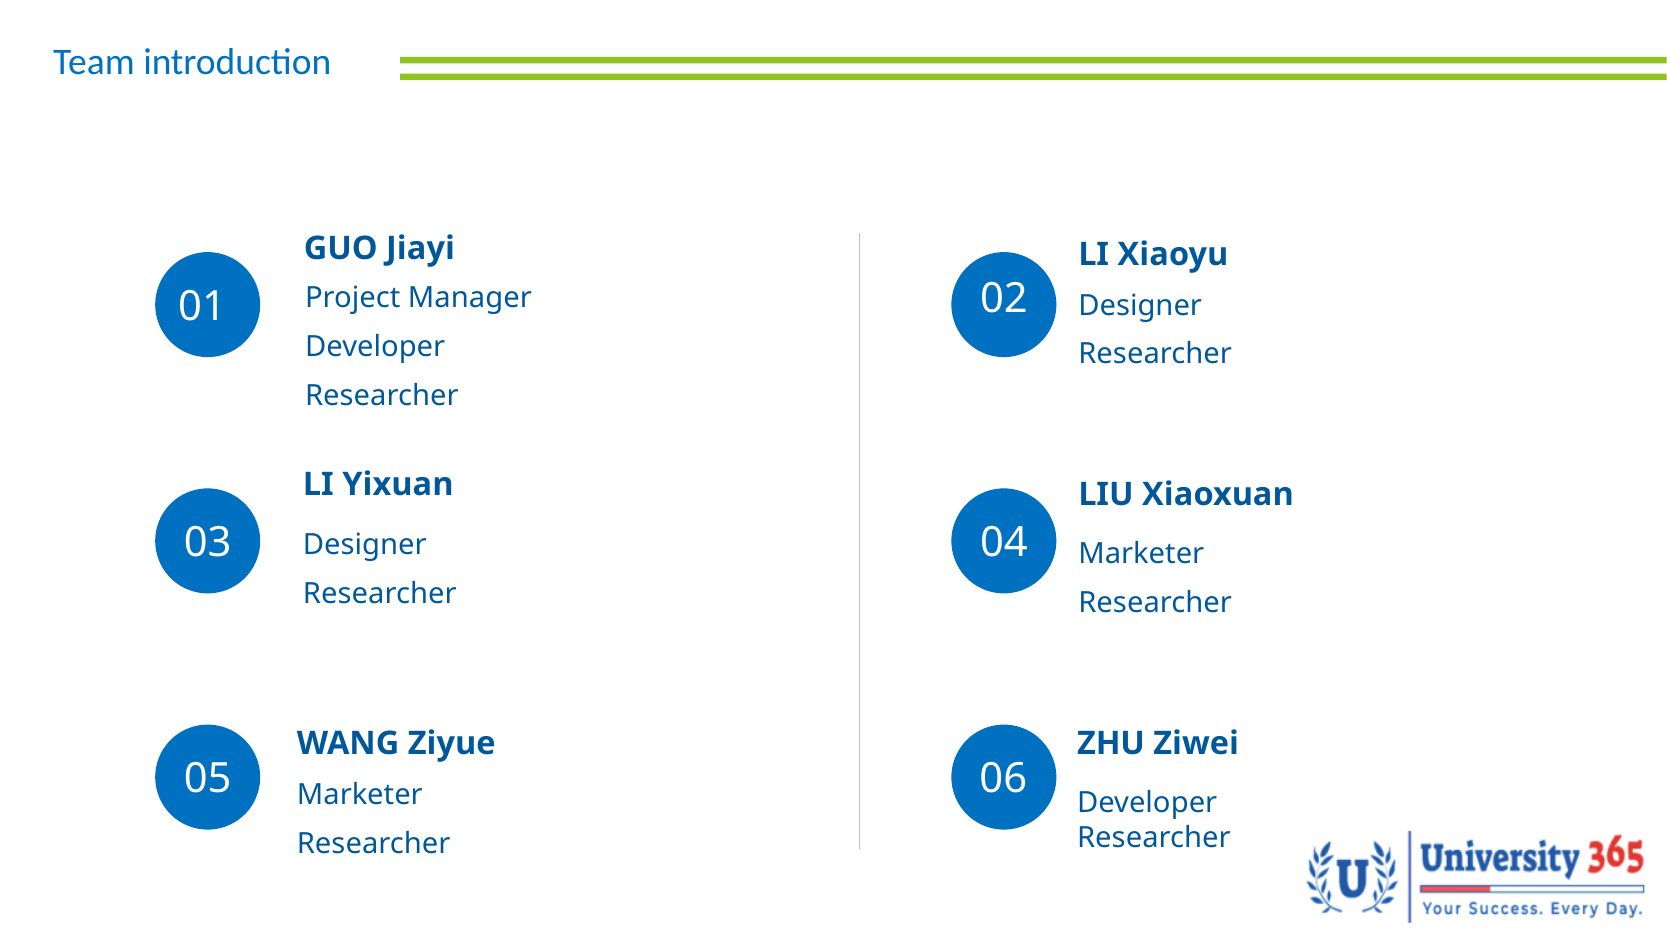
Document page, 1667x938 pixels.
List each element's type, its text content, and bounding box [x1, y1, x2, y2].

text_box Marketer Researcher [1063, 527, 1542, 580]
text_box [154, 251, 261, 358]
text_box Team introduction [38, 29, 405, 90]
picture [1288, 815, 1667, 938]
text_box LI Yixuan [288, 455, 761, 517]
text_box GUO Jiayi [289, 219, 755, 374]
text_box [951, 251, 1057, 358]
text_box Project Manager Developer Researcher [290, 270, 739, 419]
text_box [951, 488, 1057, 594]
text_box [951, 724, 1057, 830]
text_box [399, 56, 1667, 81]
text_box LI Xiaoyu Designer Researcher [1063, 225, 1542, 410]
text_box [154, 488, 261, 594]
text_box Designer Researcher [288, 517, 761, 589]
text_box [154, 724, 261, 830]
text_box WANG Ziyue Marketer Researcher [282, 714, 755, 876]
text_box LIU Xiaoxuan [1063, 465, 1542, 518]
text_box ZHU Ziwei [1062, 714, 1541, 814]
text_box Developer Researcher [1062, 776, 1370, 906]
